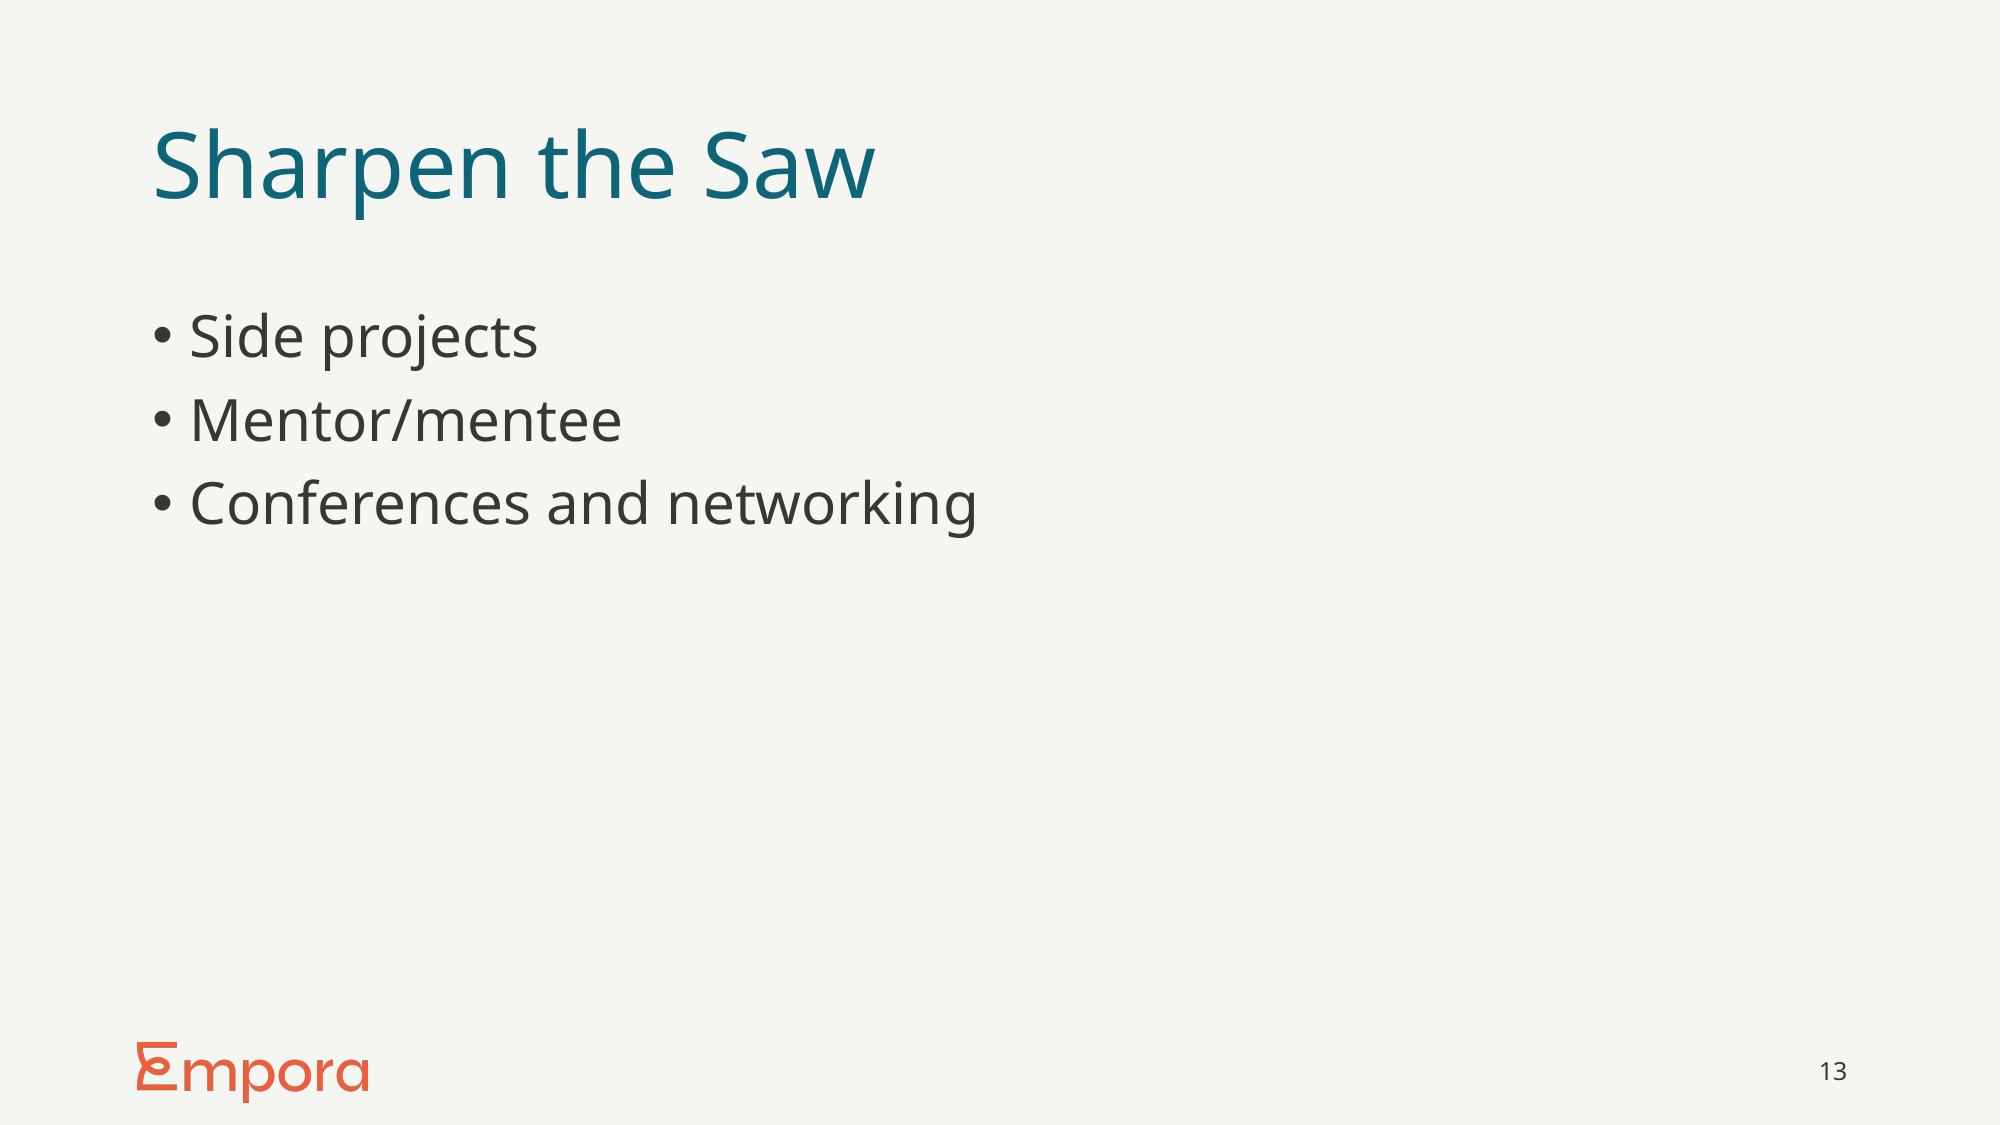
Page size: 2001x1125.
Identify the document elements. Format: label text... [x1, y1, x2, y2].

slide_number 13 [1412, 1042, 1863, 1103]
picture [137, 1042, 368, 1103]
title Sharpen the Saw [137, 59, 1863, 278]
list Side projects Mentor/mentee Conferences and networking [137, 299, 1863, 1014]
